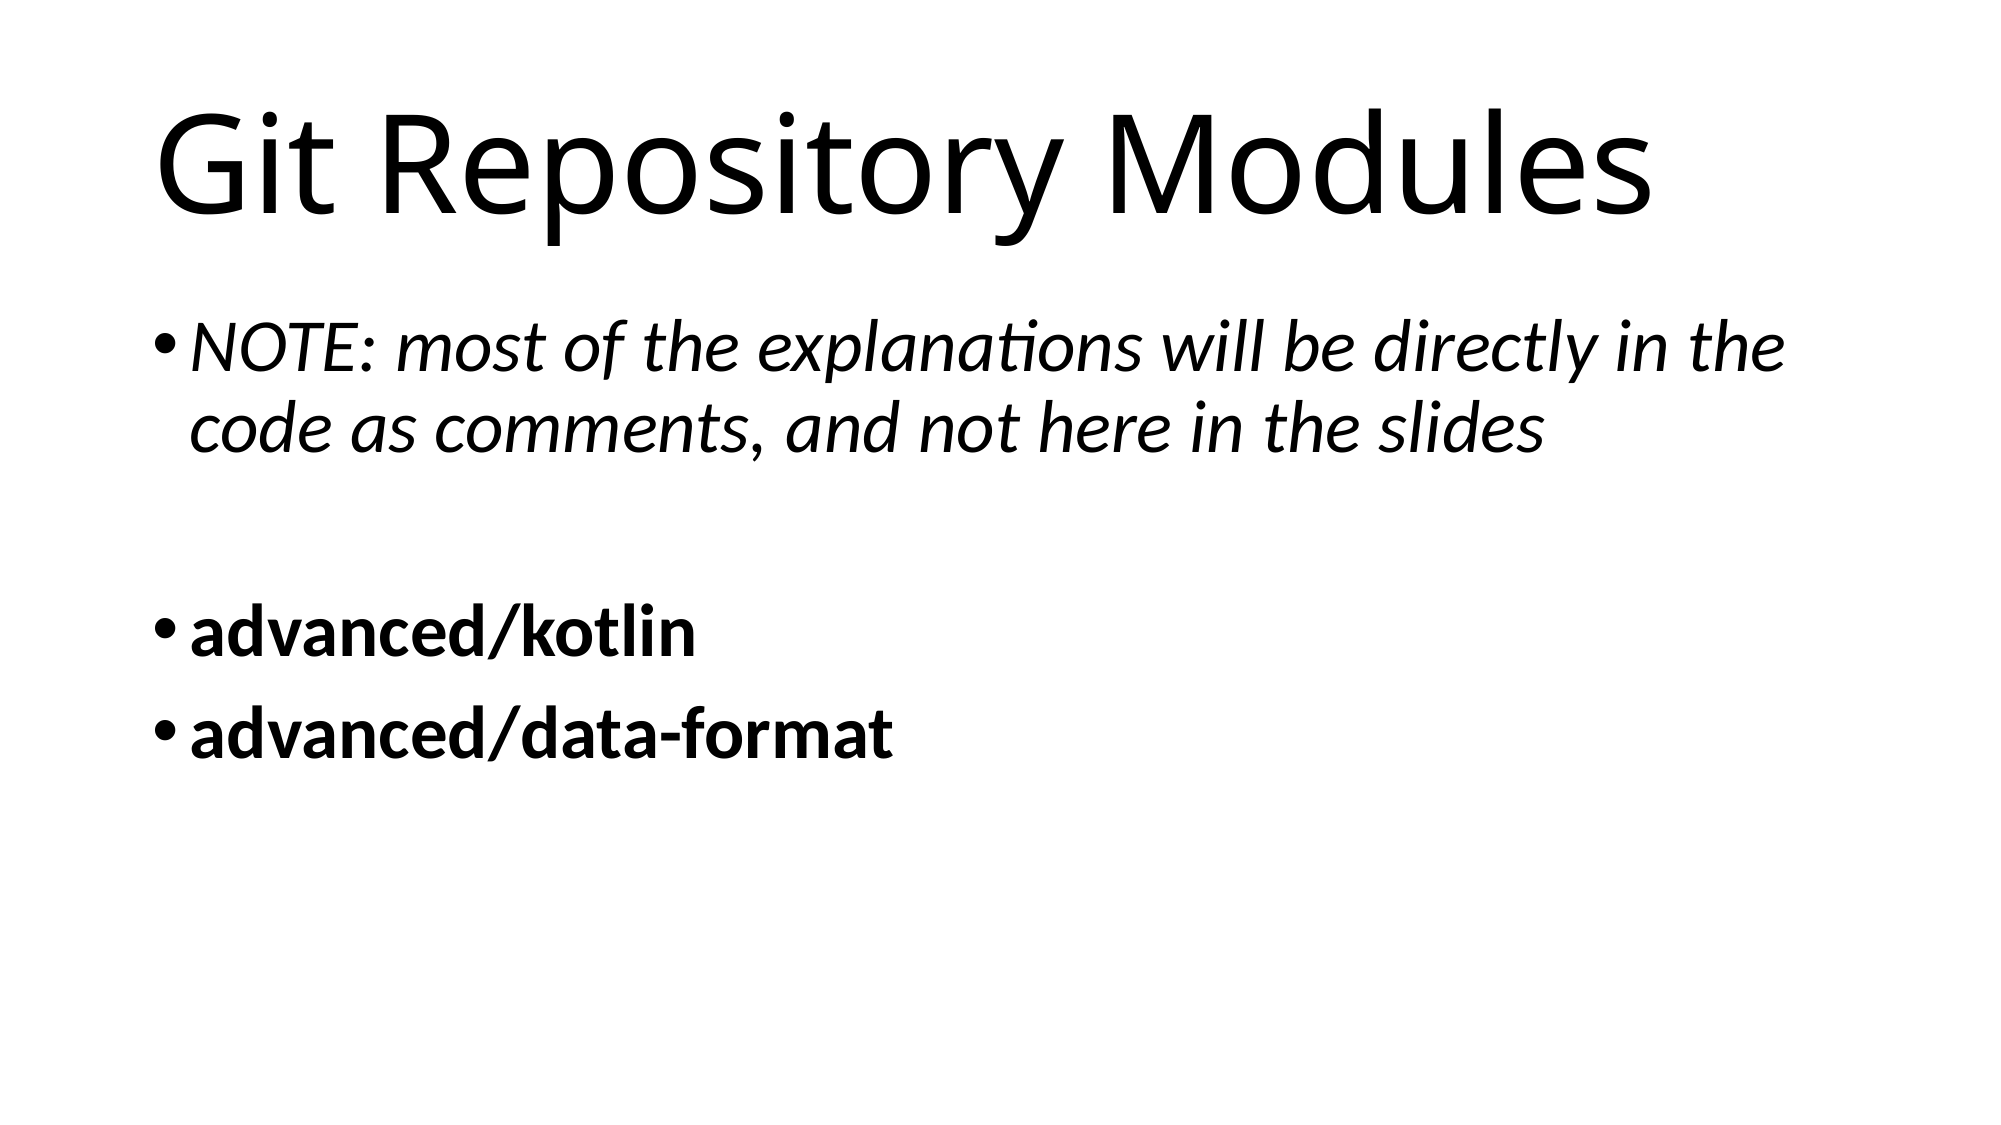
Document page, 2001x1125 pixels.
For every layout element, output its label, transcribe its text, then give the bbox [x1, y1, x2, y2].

list NOTE: most of the explanations will be directly in the code as comments, and not here in the slides advanced/kotlin advanced/data-format [137, 299, 1863, 1116]
title Git Repository Modules [137, 59, 1863, 278]
